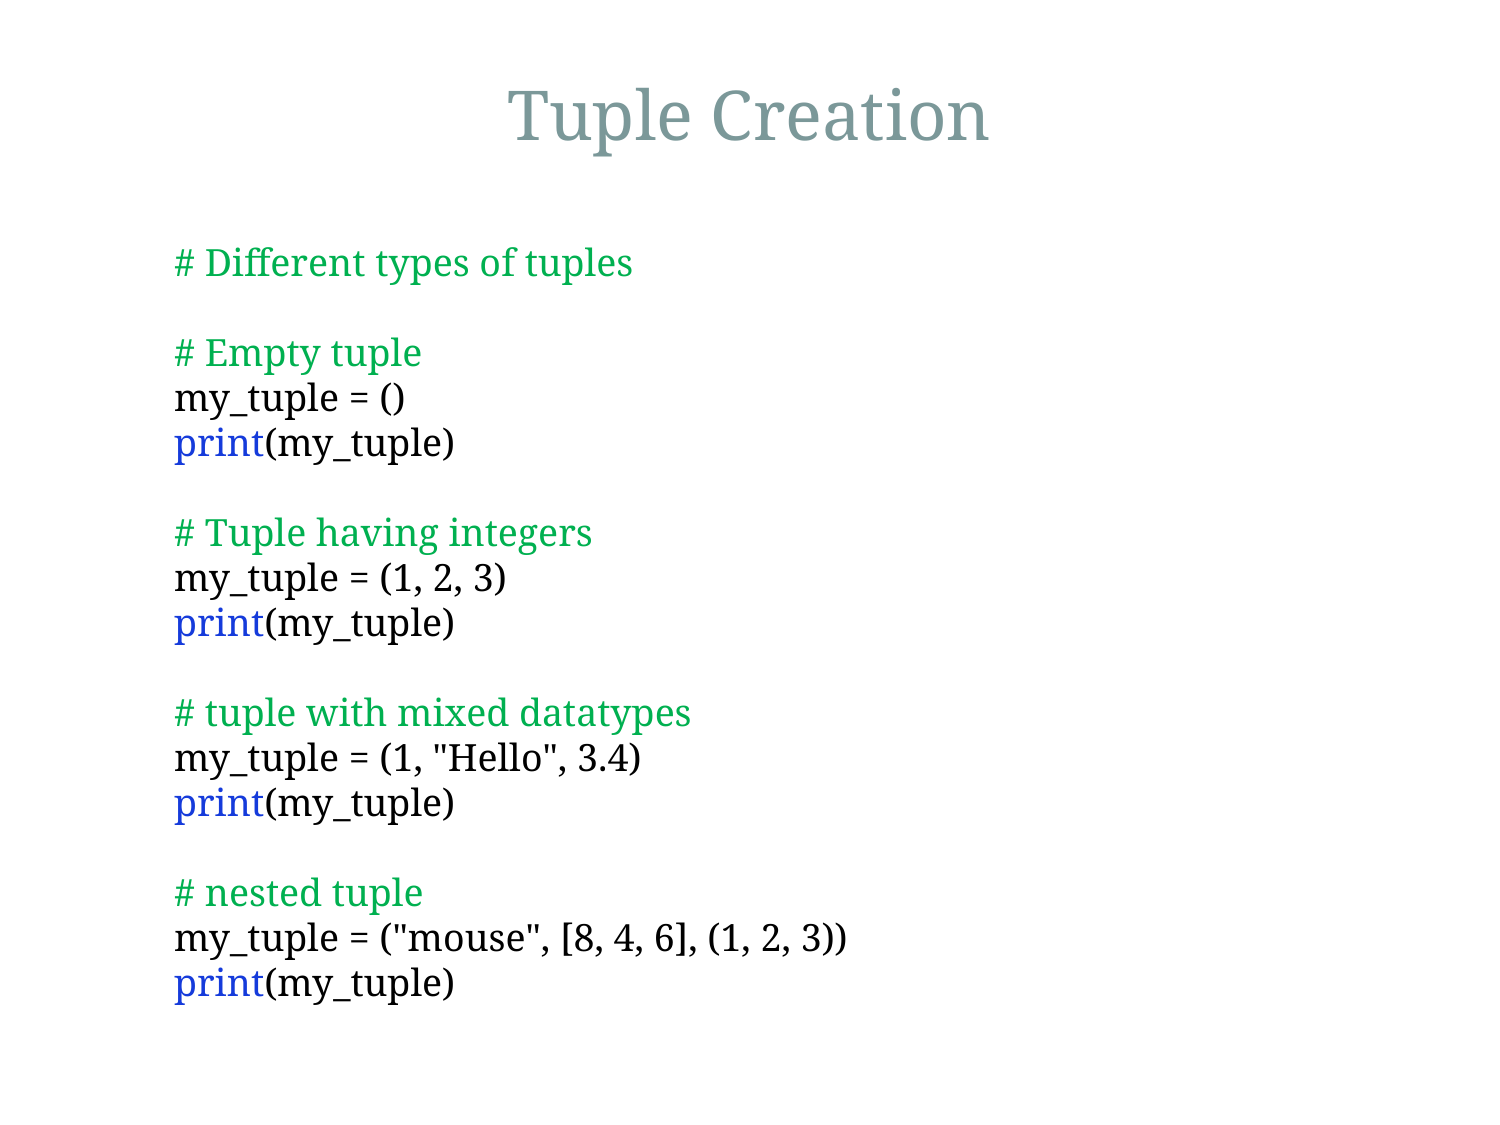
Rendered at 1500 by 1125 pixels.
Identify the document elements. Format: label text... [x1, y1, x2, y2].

text_box Tuple Creation [49, 37, 1450, 162]
text_box # Different types of tuples # Empty tuple my_tuple = () print(my_tuple) # Tuple having integers my_tuple = (1, 2, 3) print(my_tuple) # tuple with mixed datatypes my_tuple = (1, "Hello", 3.4) print(my_tuple) # nested tuple my_tuple = ("mouse", [8, 4, 6], (1, 2, 3)) print(my_tuple) [159, 231, 1403, 1012]
